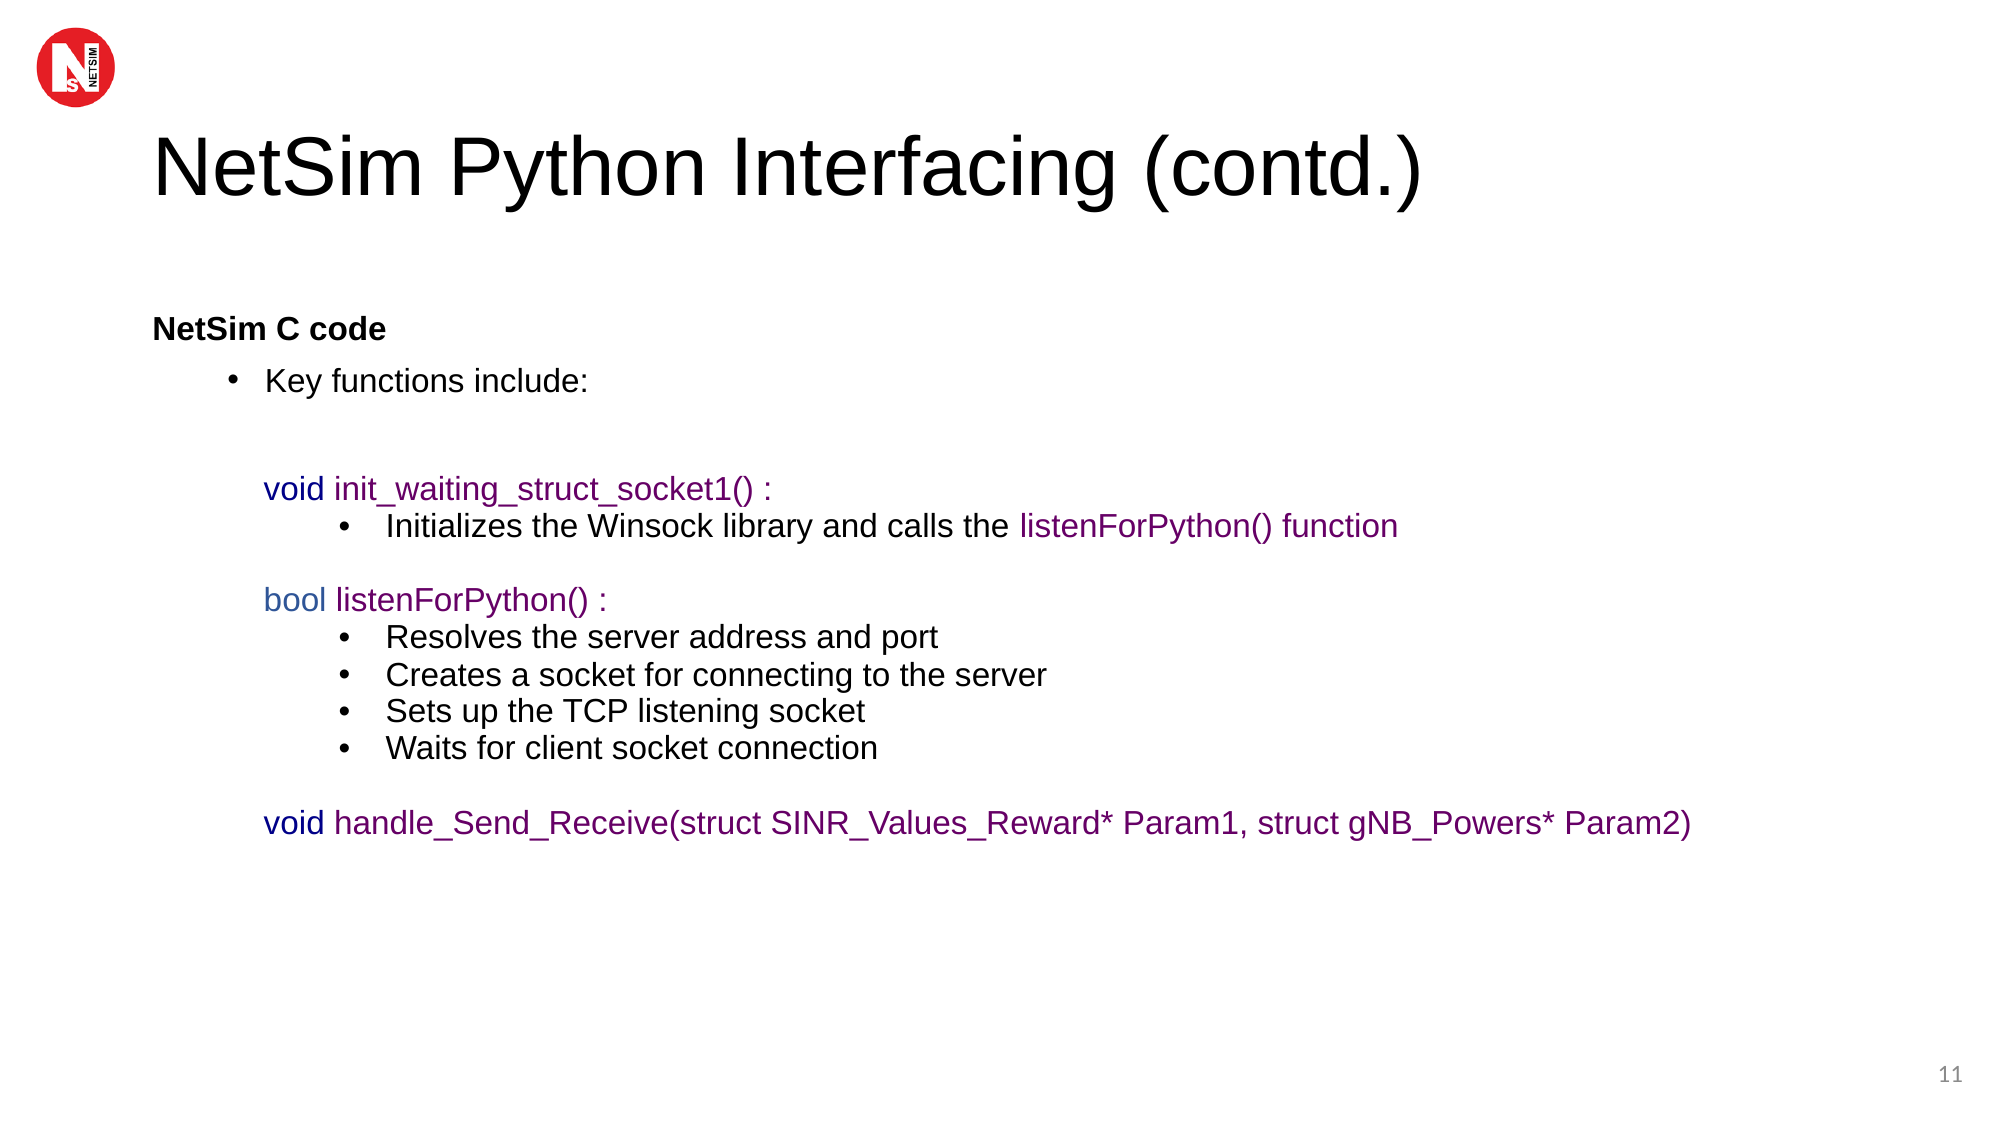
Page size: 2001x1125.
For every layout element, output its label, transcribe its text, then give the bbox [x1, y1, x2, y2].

table_header void init_waiting_struct_socket1() : Initializes the Winsock library and calls the listenForPython() function bool listenForPython() : Resolves the server address and port Creates a socket for connecting to the server Sets up the TCP listening socket Waits for client socket connection void handle_Send_Receive(struct SINR_Values_Reward* Param1, struct gNB_Powers* Param2) [253, 460, 1947, 889]
picture [31, 26, 121, 111]
slide_number 11 [1805, 1042, 1979, 1103]
title NetSim Python Interfacing (contd.) [137, 59, 1863, 278]
list NetSim C code Key functions include: [137, 299, 1863, 1014]
